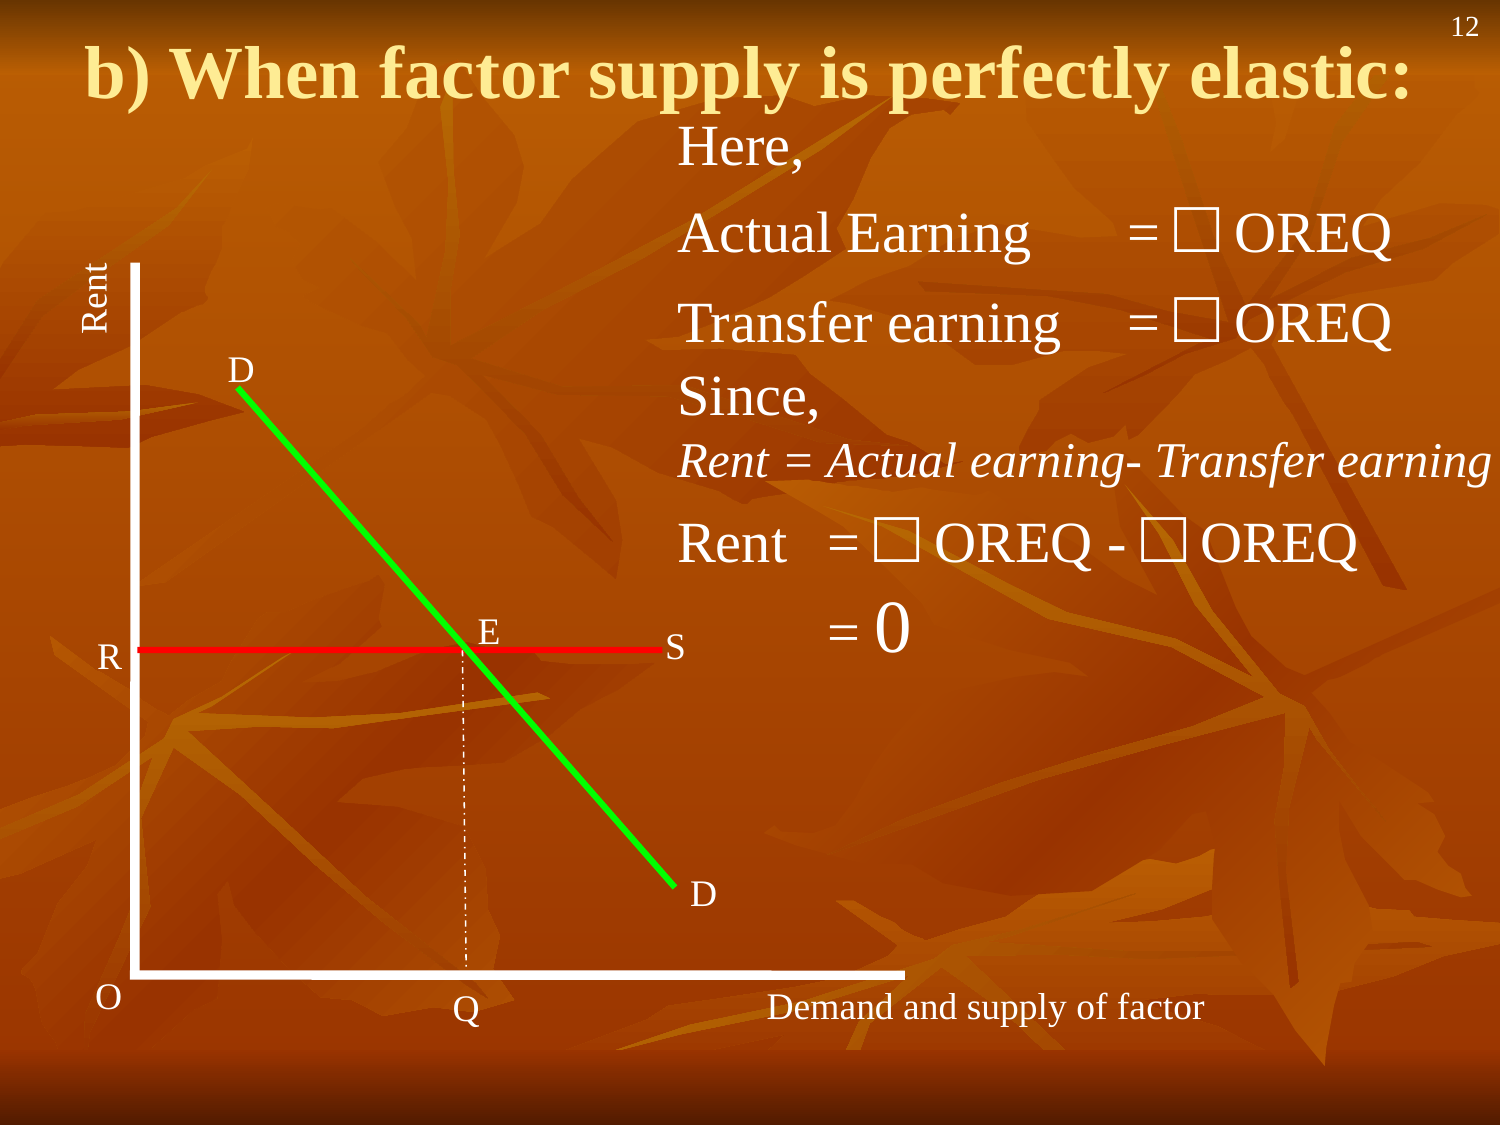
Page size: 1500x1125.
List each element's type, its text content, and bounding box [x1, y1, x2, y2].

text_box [206, 418, 707, 857]
text_box R [82, 629, 138, 685]
text_box O [80, 964, 137, 1025]
text_box D [675, 861, 732, 922]
text_box Demand and supply of factor [751, 974, 1221, 1035]
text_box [300, 811, 628, 816]
text_box Here, Actual Earning = □ OREQ Transfer earning = □ OREQ Since, Rent = Actual earning- Transfer earning Rent = □ OREQ - □ OREQ = 0 [662, 99, 1500, 745]
text_box Q [437, 985, 495, 1037]
text_box Rent [61, 262, 138, 350]
title b) When factor supply is perfectly elastic: [0, 0, 1500, 163]
slide_number 12 [1074, 0, 1496, 76]
text_box D [212, 337, 270, 398]
